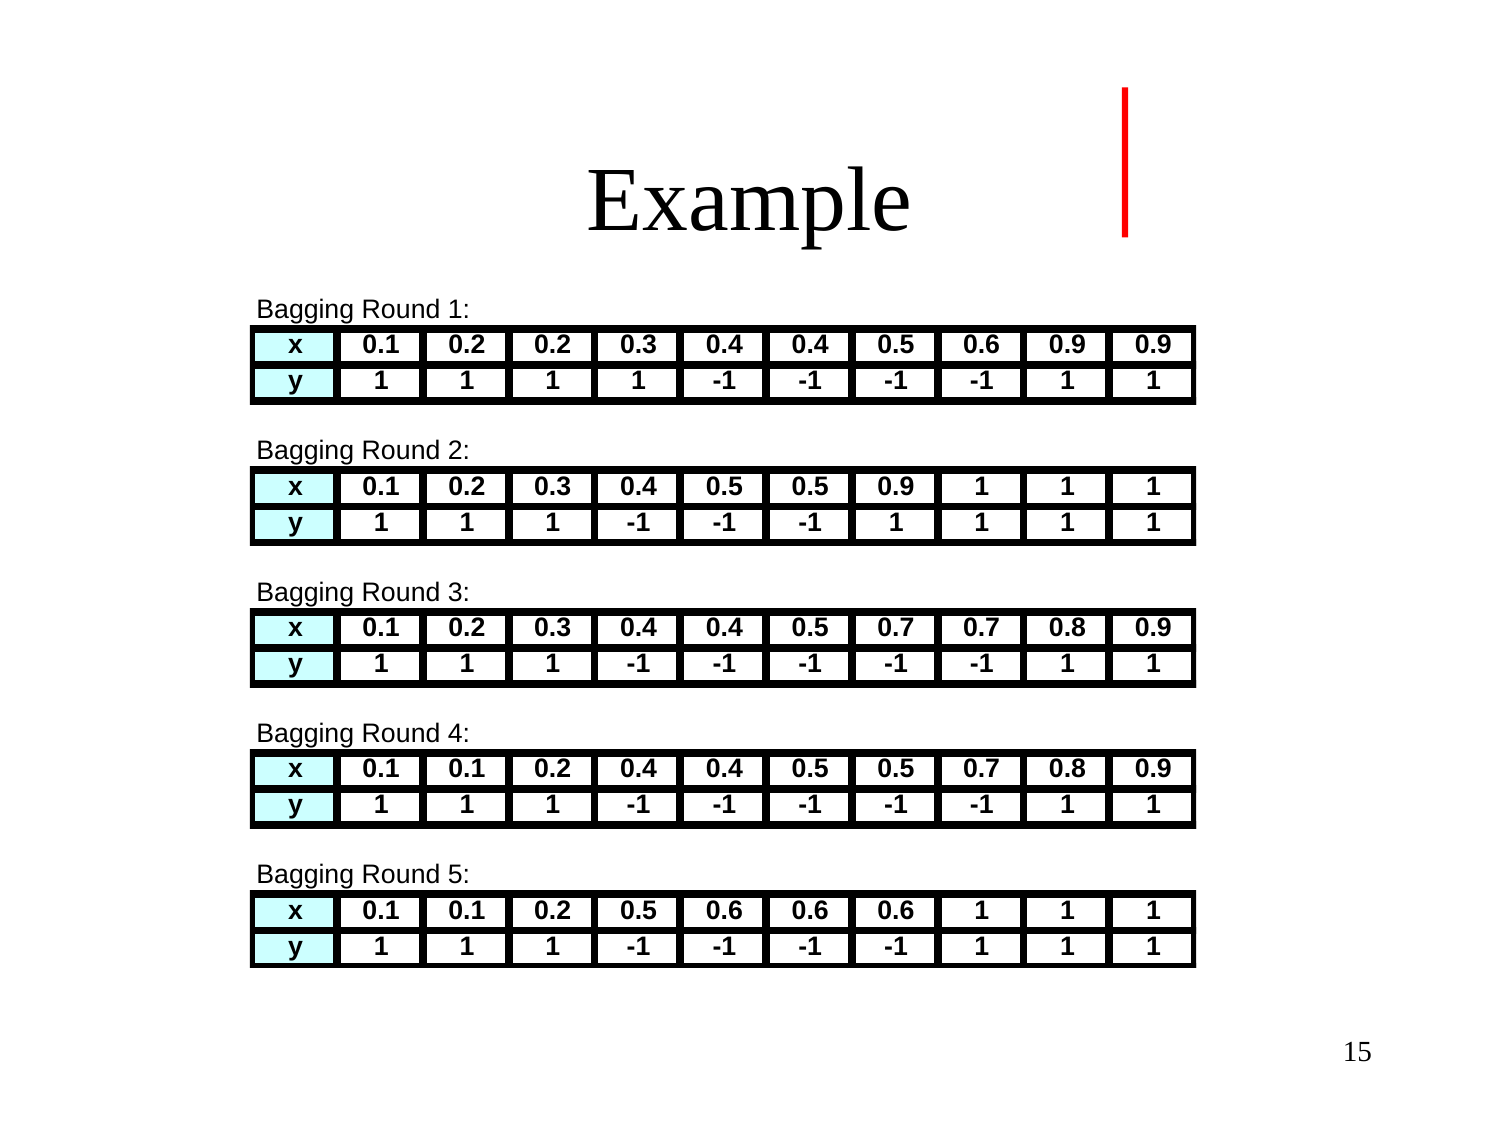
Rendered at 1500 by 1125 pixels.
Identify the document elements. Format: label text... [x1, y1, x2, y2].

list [249, 292, 1197, 969]
slide_number 15 [1074, 1024, 1388, 1101]
title Example [112, 99, 1388, 288]
